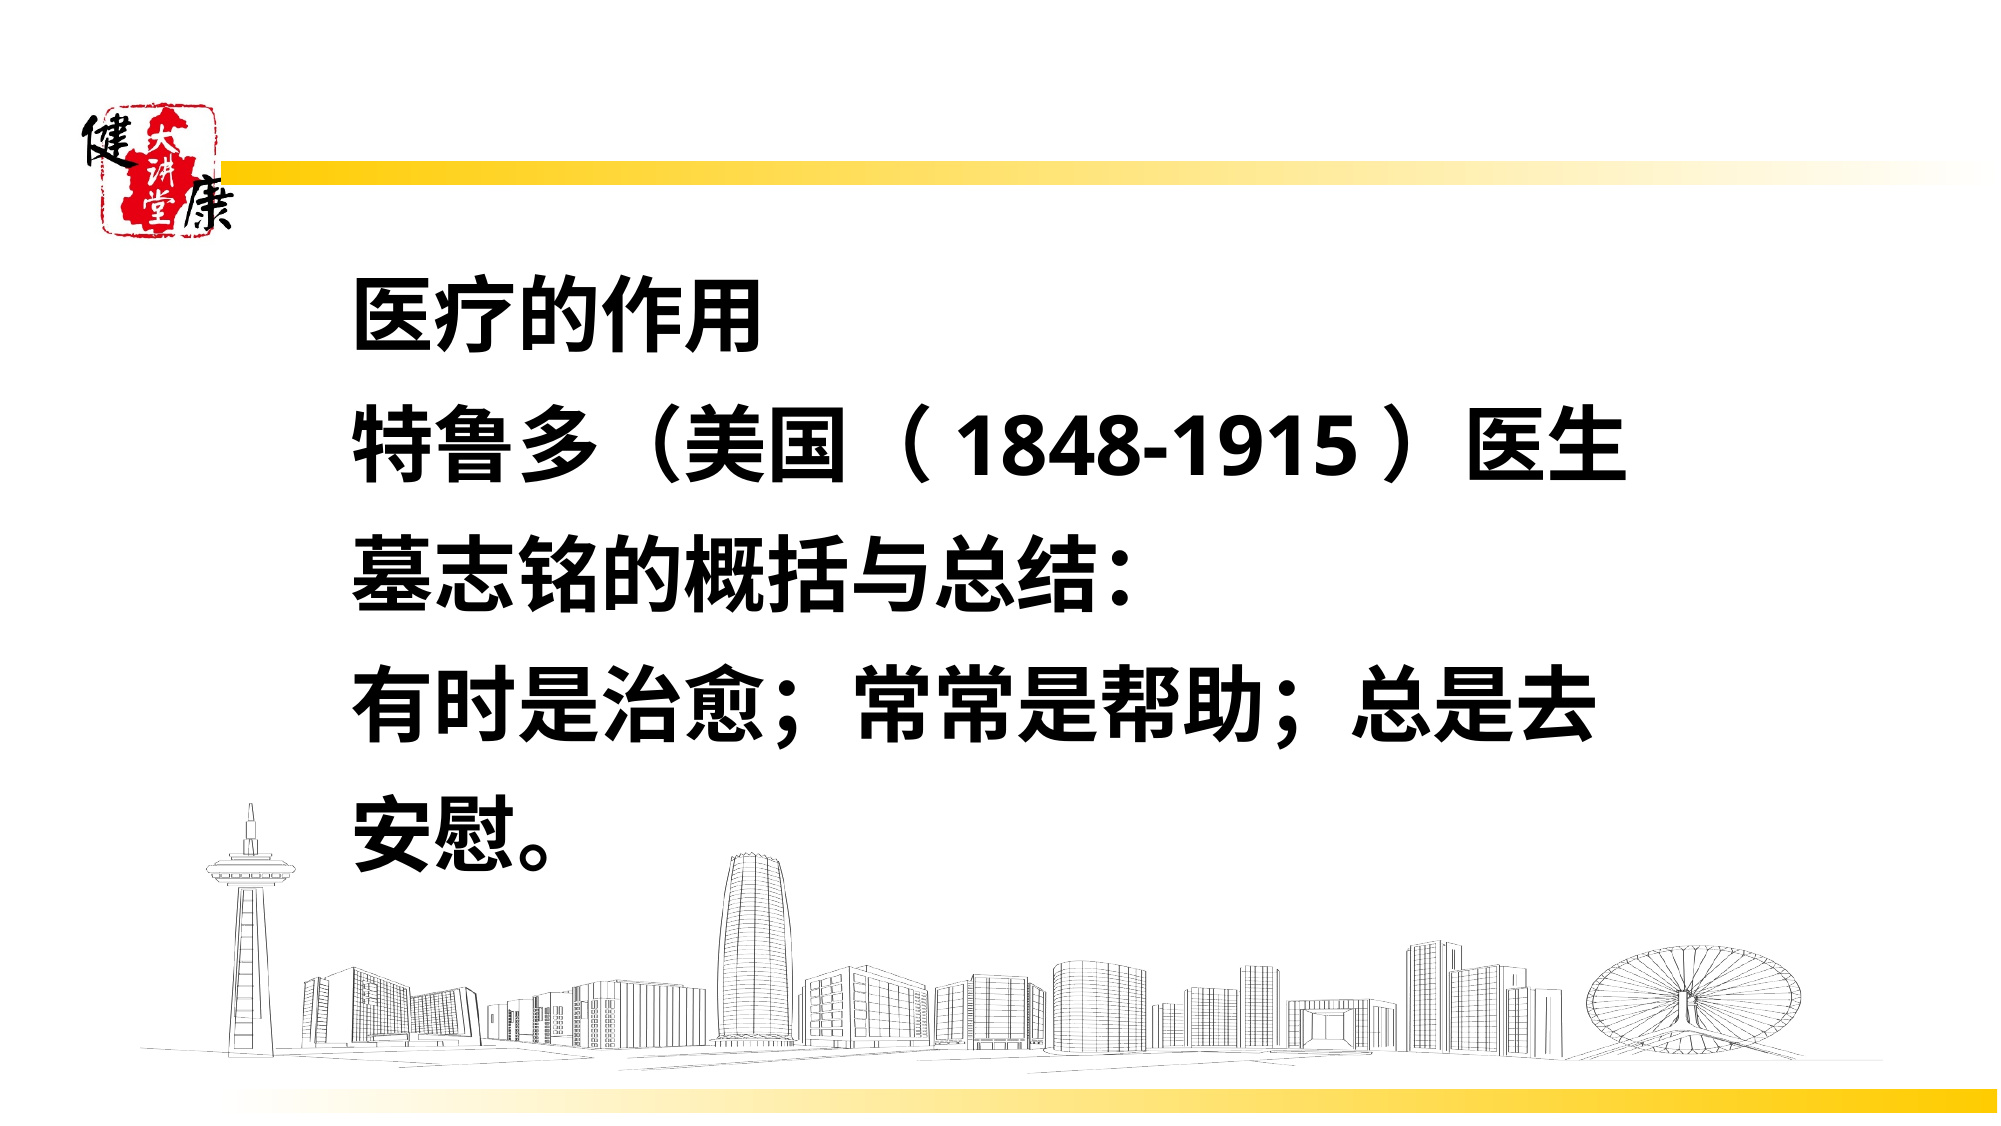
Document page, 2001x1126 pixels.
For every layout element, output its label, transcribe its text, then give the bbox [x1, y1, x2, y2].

title 医疗的作用 特鲁多（美国（1848-1915）医生墓志铭的概括与总结： 有时是治愈；常常是帮助；总是去安慰。 [335, 161, 1665, 954]
picture [140, 665, 1883, 1083]
picture [72, 81, 236, 249]
